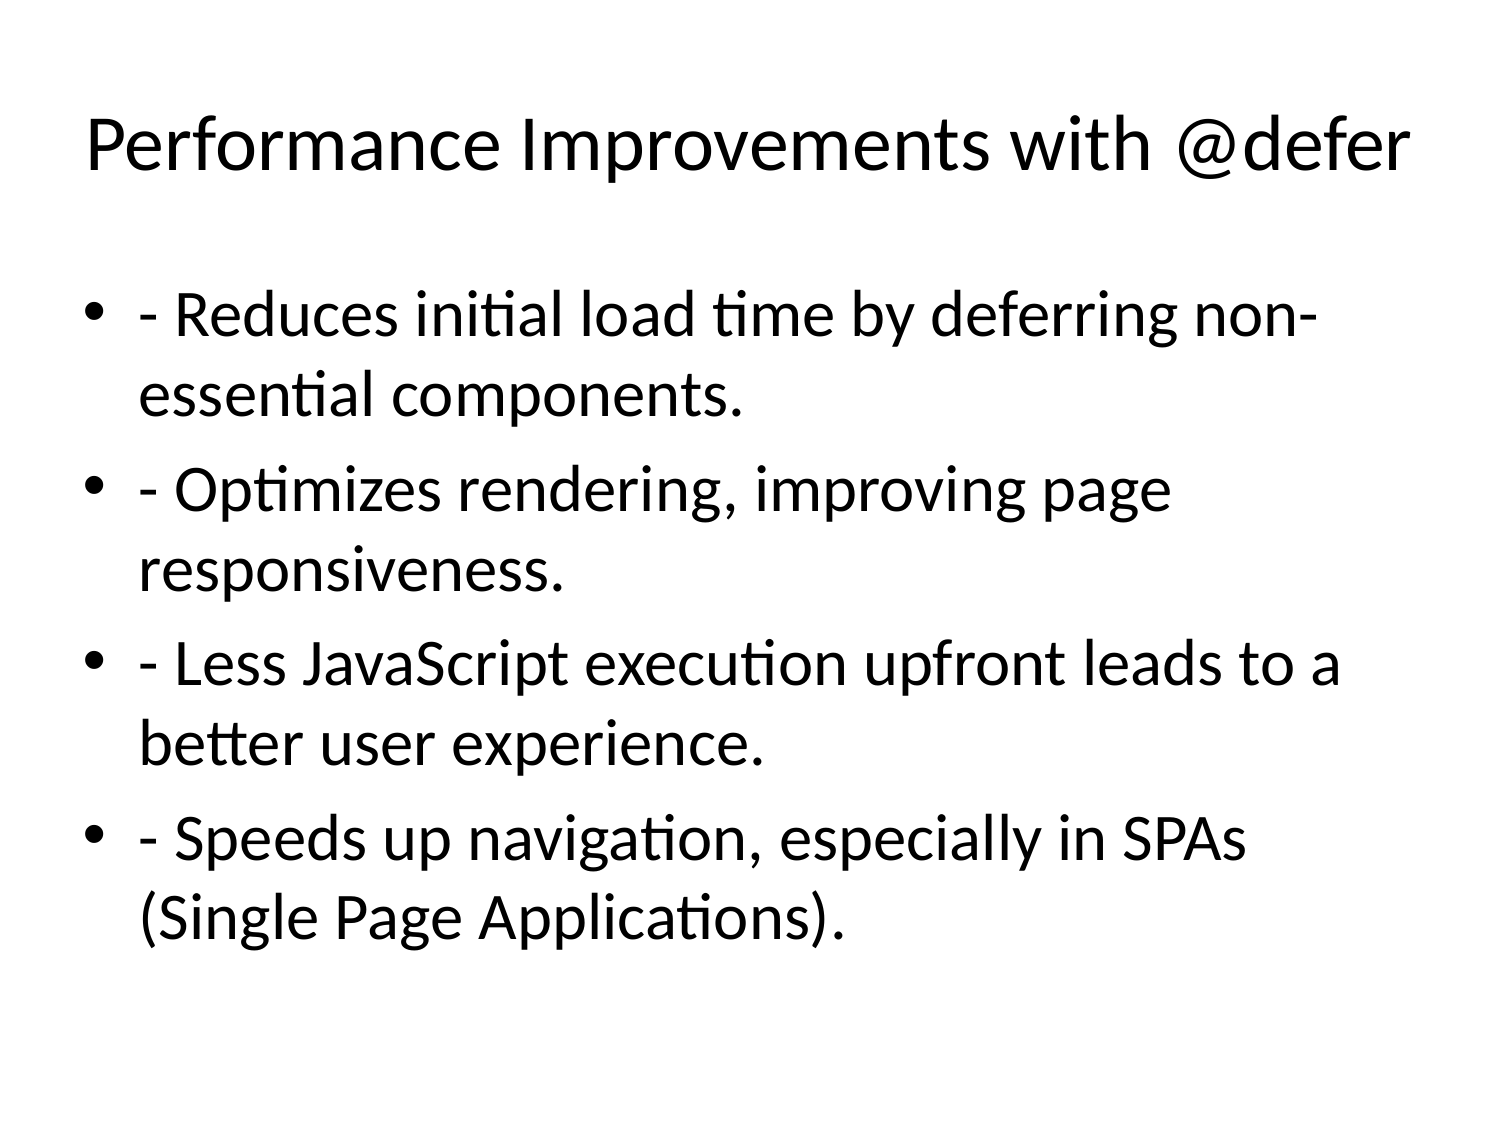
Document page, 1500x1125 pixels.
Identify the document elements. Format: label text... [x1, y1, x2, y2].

list - Reduces initial load time by deferring non-essential components. - Optimizes rendering, improving page responsiveness. - Less JavaScript execution upfront leads to a better user experience. - Speeds up navigation, especially in SPAs (Single Page Applications). [74, 261, 1426, 1006]
title Performance Improvements with @defer [74, 44, 1426, 234]
